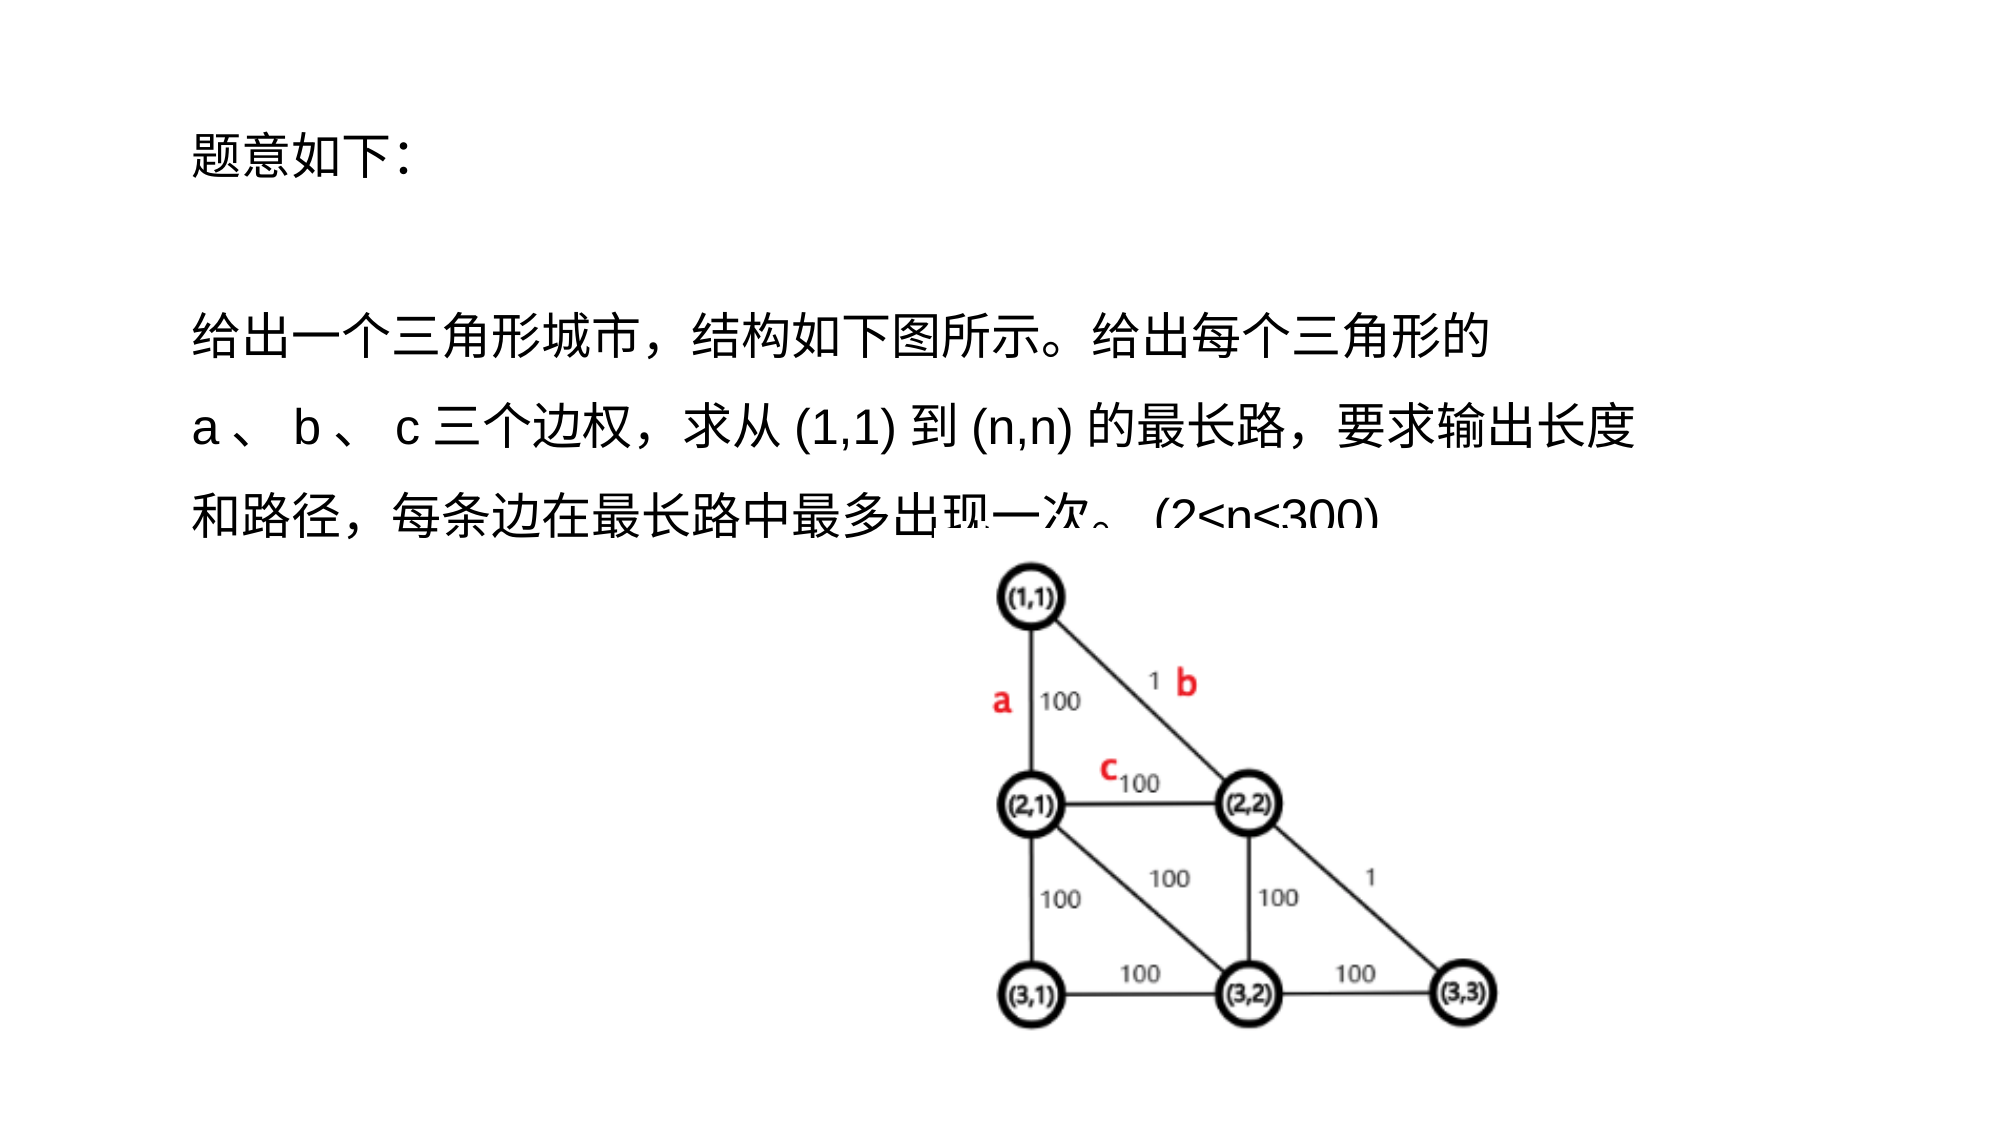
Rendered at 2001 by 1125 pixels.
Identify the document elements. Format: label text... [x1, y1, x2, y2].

text_box 题意如下： 给出一个三角形城市，结构如下图所示。给出每个三角形的a、b、c三个边权，求从(1,1)到(n,n)的最长路，要求输出长度和路径，每条边在最长路中最多出现一次。(2≤n≤300) [176, 87, 1661, 552]
picture [934, 528, 1546, 1059]
